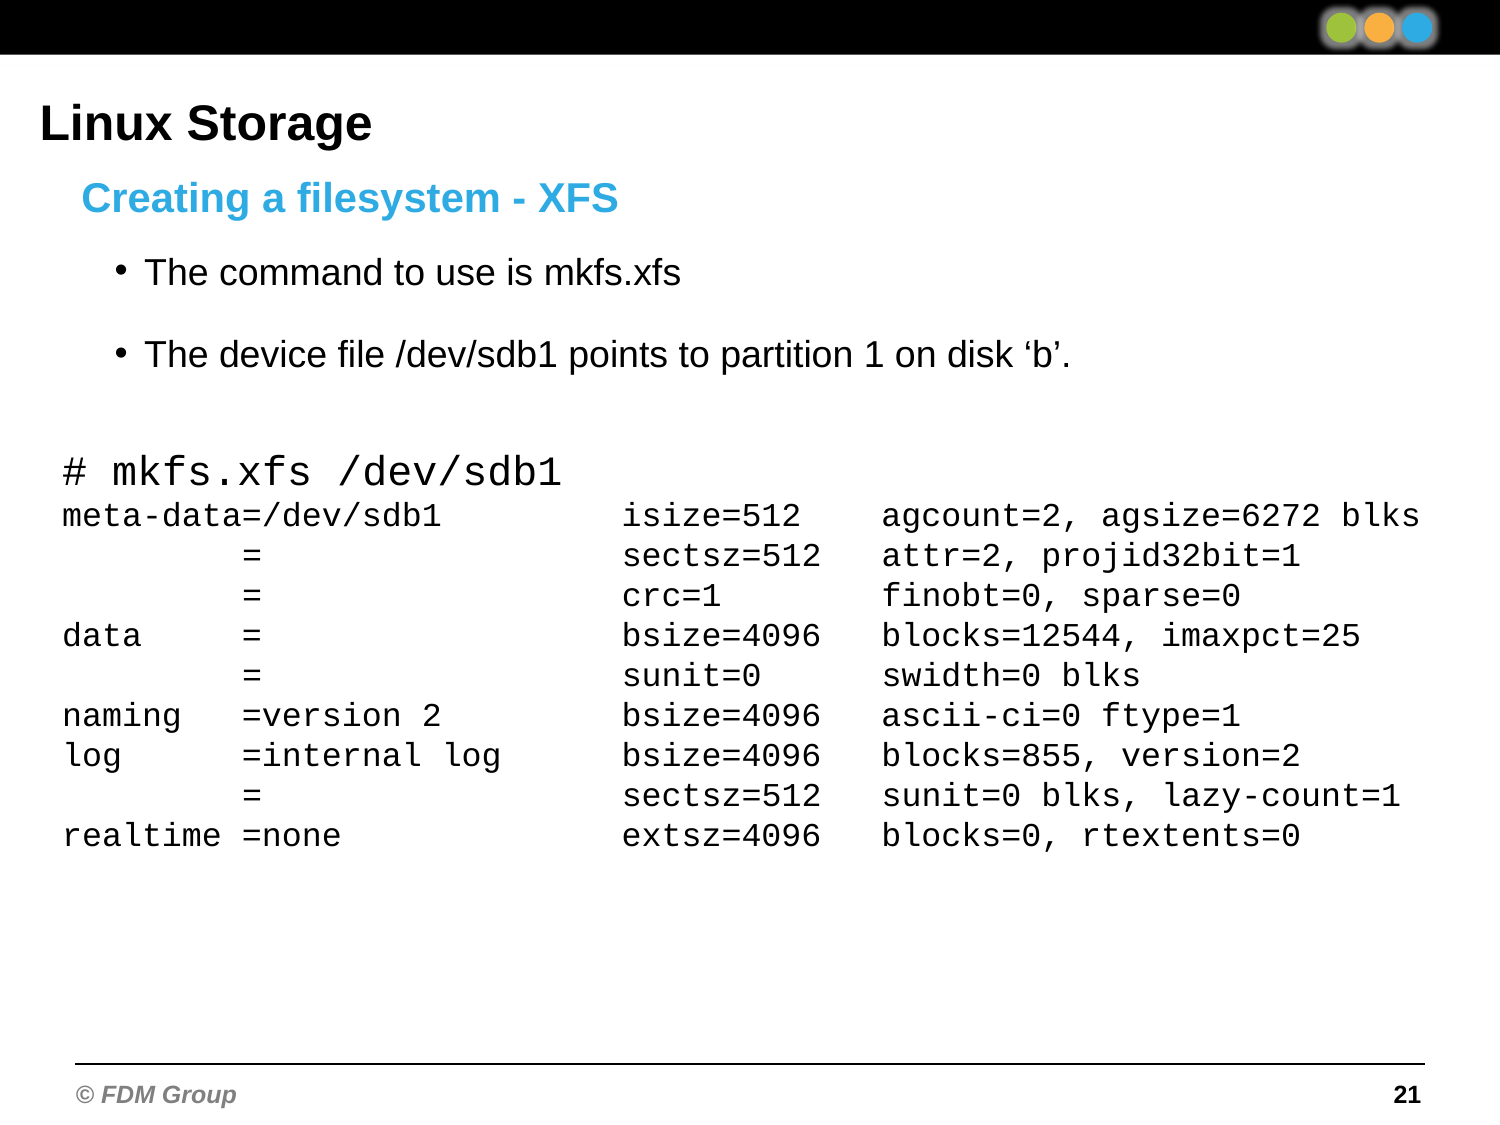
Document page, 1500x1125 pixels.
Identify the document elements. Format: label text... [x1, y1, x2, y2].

slide_number 21 [1086, 1063, 1437, 1124]
list The command to use is mkfs.xfs The device file /dev/sdb1 points to partition 1 on disk ‘b’. [102, 235, 1386, 389]
list Creating a filesystem - XFS [66, 163, 1311, 234]
list Linux Storage [24, 82, 1482, 159]
text_box # mkfs.xfs /dev/sdb1 meta-data=/dev/sdb1 isize=512 agcount=2, agsize=6272 blks = sectsz=512 attr=2, projid32bit=1 = crc=1 finobt=0, sparse=0 data = bsize=4096 blocks=12544, imaxpct=25 = sunit=0 swidth=0 blks naming =version 2 bsize=4096 ascii-ci=0 ftype=1 log =internal log bsize=4096 blocks=855, version=2 = sectsz=512 sunit=0 blks, lazy-count=1 realtime =none extsz=4096 blocks=0, rtextents=0 [47, 436, 1437, 984]
